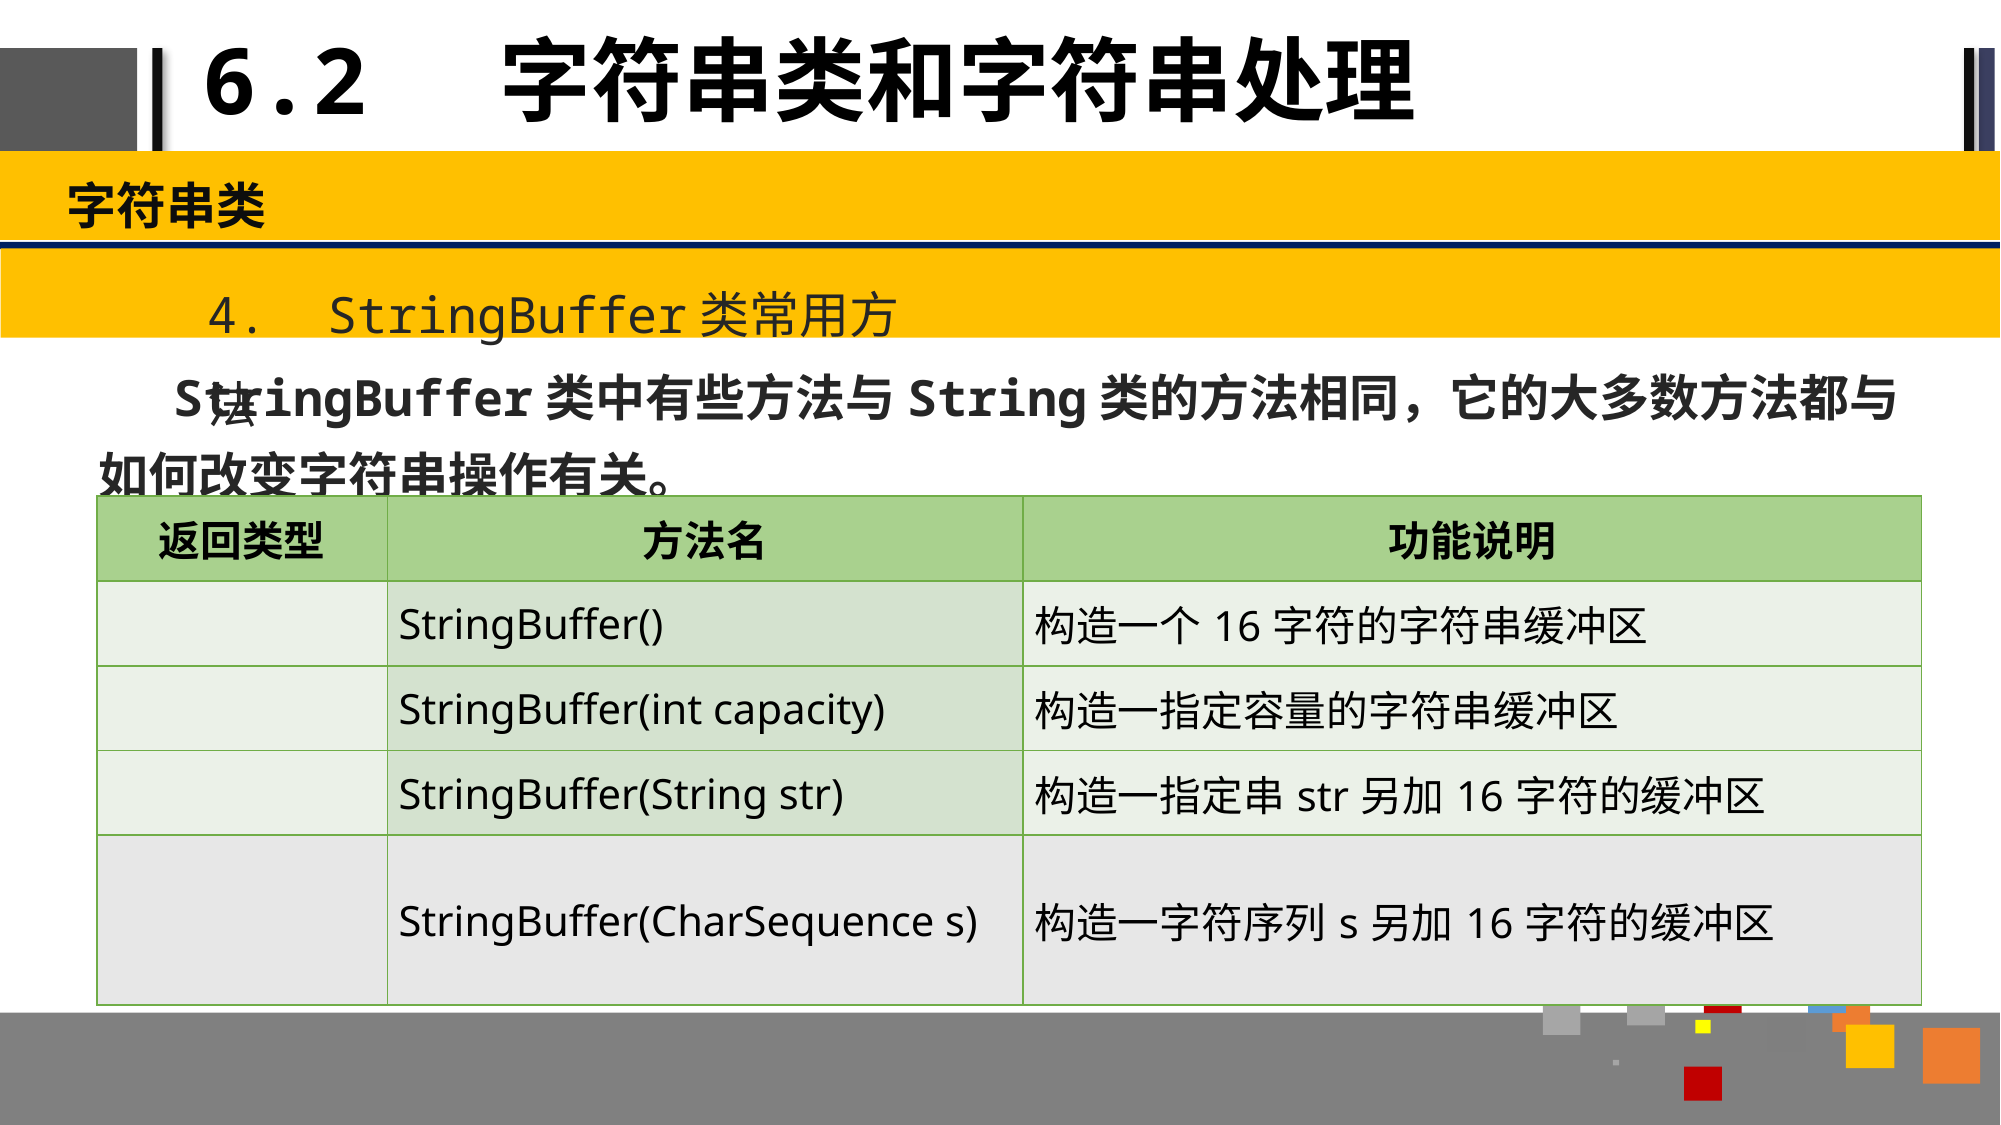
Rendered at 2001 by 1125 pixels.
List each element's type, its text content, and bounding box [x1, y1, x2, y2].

table_cell StringBuffer() [388, 582, 1022, 665]
table_cell StringBuffer(String str) [388, 751, 1022, 834]
text_box [0, 241, 2000, 247]
text_box [0, 247, 187, 339]
table_cell StringBuffer(int capacity) [388, 667, 1022, 750]
table_cell [98, 836, 387, 1004]
text_box StringBuffer类中有些方法与String类的方法相同，它的大多数方法都与如何改变字符串操作有关。 [78, 338, 1941, 429]
table_cell StringBuffer(CharSequence s) [388, 836, 1022, 1004]
table_cell [98, 582, 387, 665]
table_header 返回类型 [98, 497, 387, 580]
table_header 方法名 [388, 497, 1022, 580]
text_box [0, 1012, 2000, 1125]
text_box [1209, 939, 1980, 1101]
table_cell [98, 751, 387, 834]
title 6.2 字符串类和字符串处理 [187, 2, 1459, 151]
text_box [0, 151, 2000, 241]
table_cell 构造一指定容量的字符串缓冲区 [1024, 667, 1921, 750]
table_cell 构造一字符序列s另加16字符的缓冲区 [1024, 836, 1921, 1004]
table_cell 构造一指定串str另加16字符的缓冲区 [1024, 751, 1921, 834]
table_header 功能说明 [1024, 497, 1921, 580]
table_cell 构造一个16字符的字符串缓冲区 [1024, 582, 1921, 665]
text_box 4. StringBuffer类常用方法 [187, 243, 926, 338]
table_cell [98, 667, 387, 750]
text_box [926, 247, 2000, 339]
